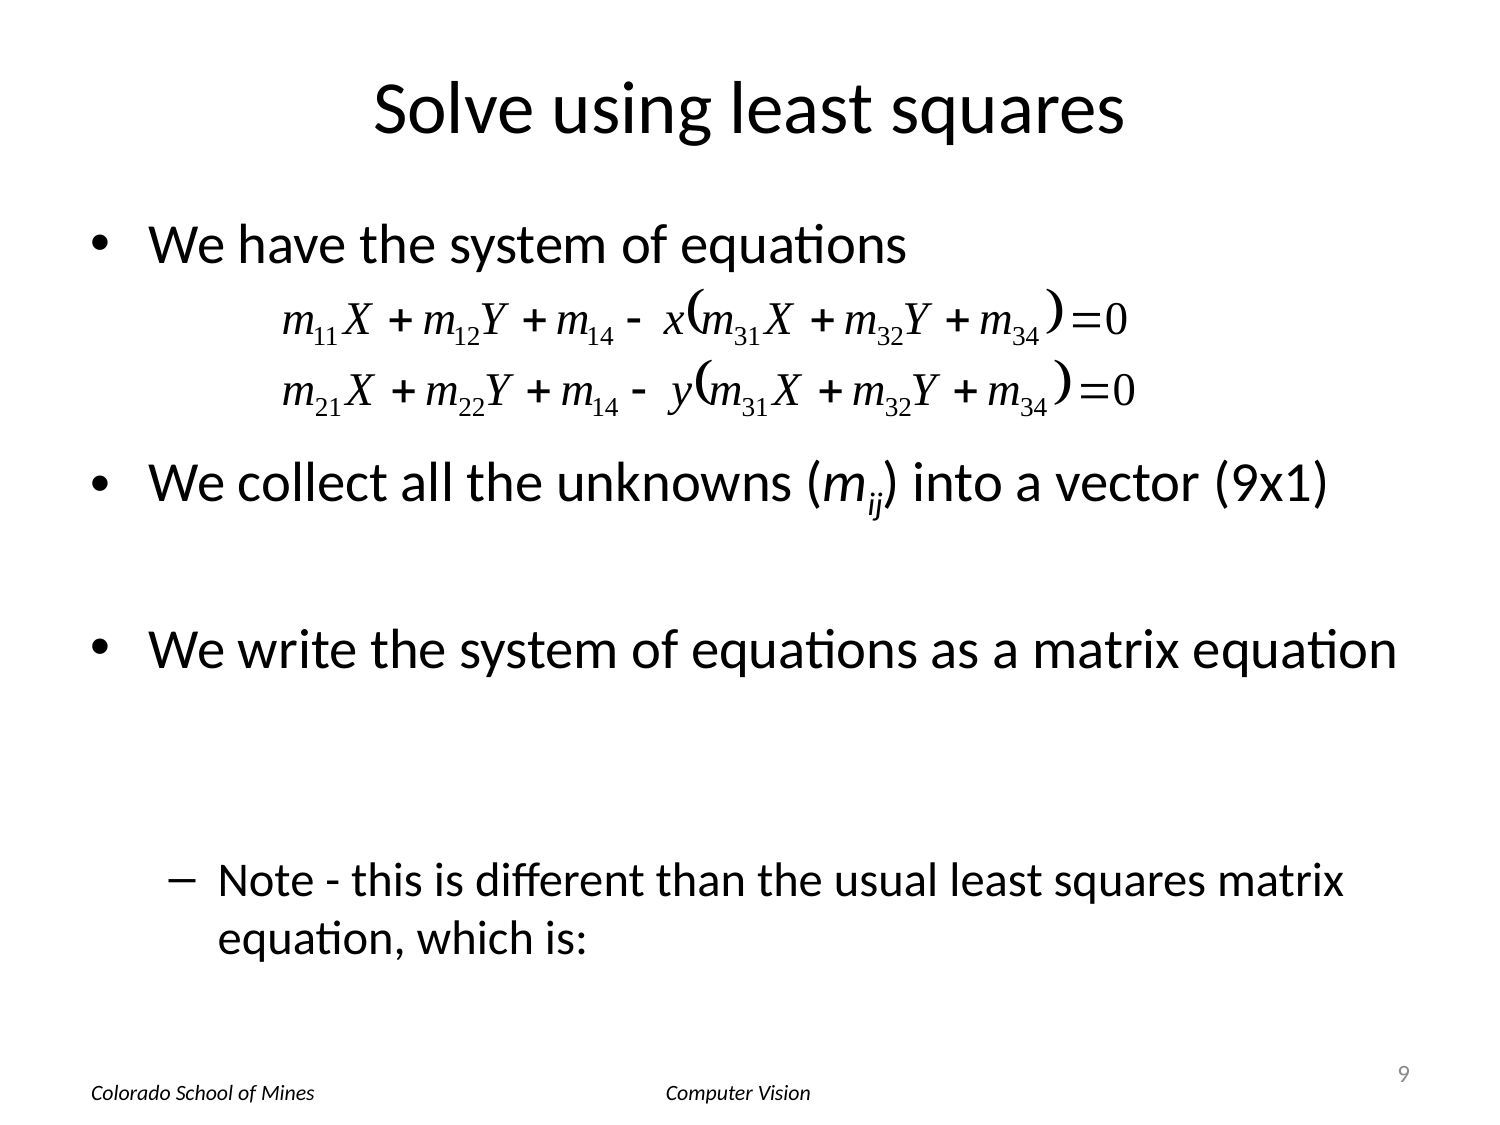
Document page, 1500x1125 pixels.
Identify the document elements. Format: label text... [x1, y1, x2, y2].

title Solve using least squares [75, 45, 1425, 163]
slide_number 9 [1074, 1042, 1425, 1103]
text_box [274, 287, 1144, 429]
